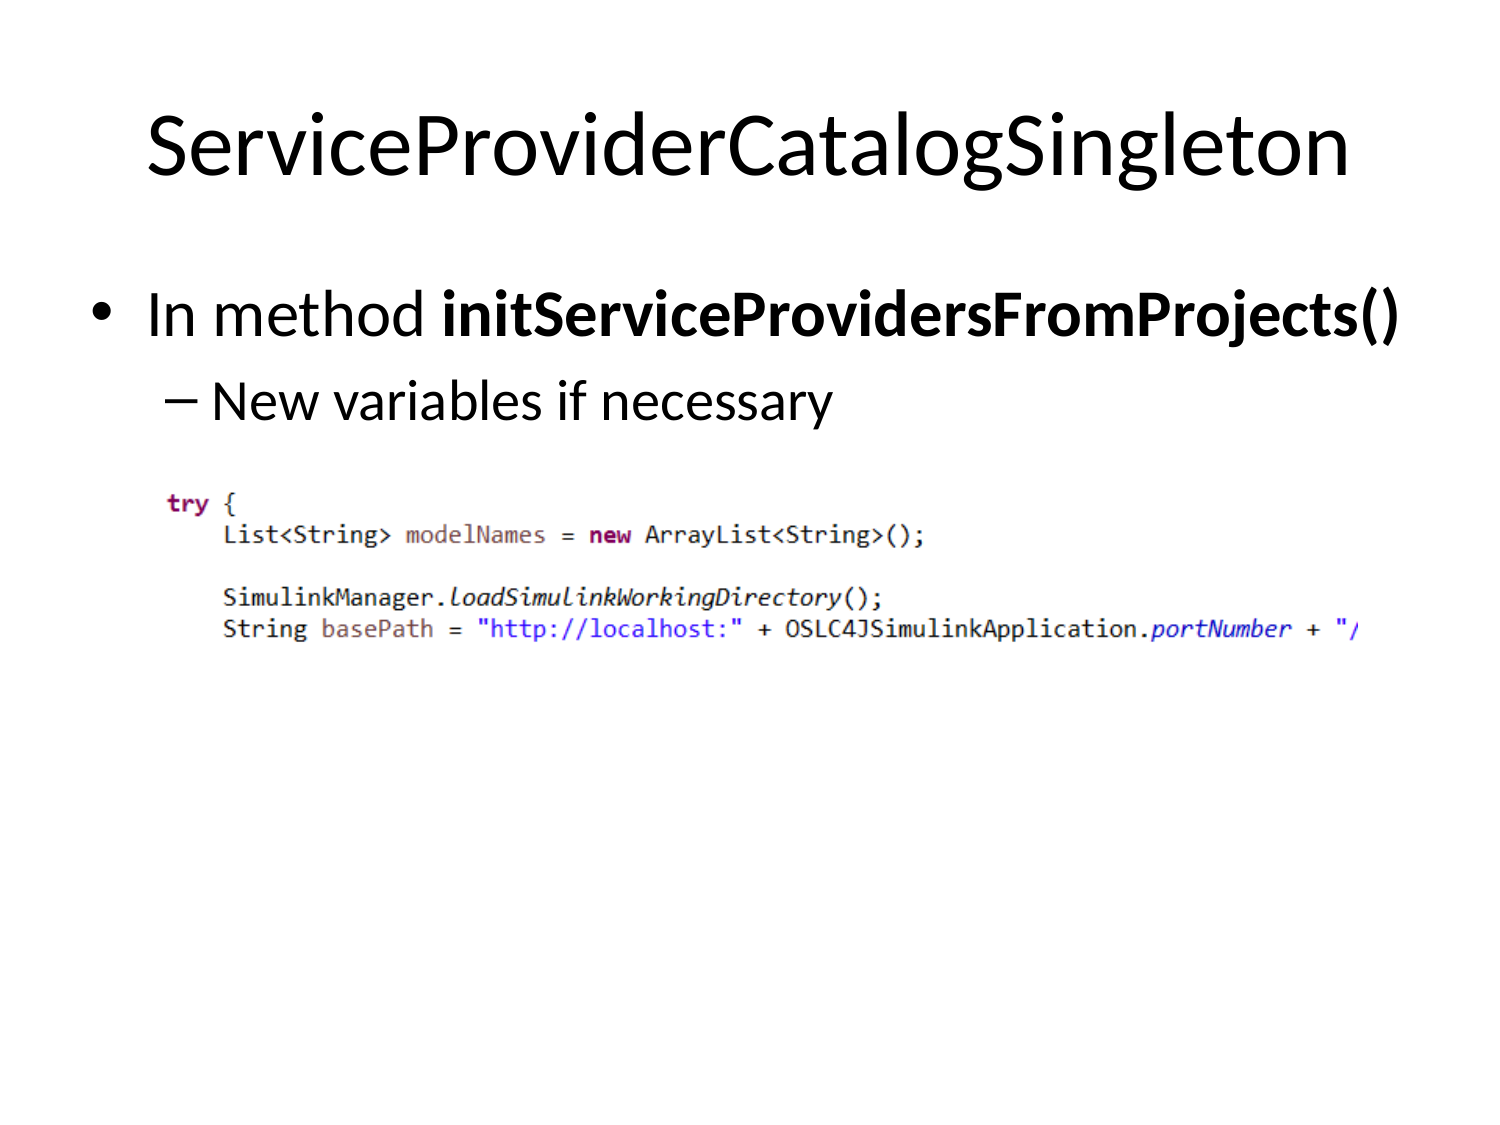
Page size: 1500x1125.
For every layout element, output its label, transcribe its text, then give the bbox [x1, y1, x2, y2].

list In method initServiceProvidersFromProjects() New variables if necessary [75, 262, 1438, 513]
title ServiceProviderCatalogSingleton [75, 45, 1425, 233]
picture [141, 460, 1359, 665]
